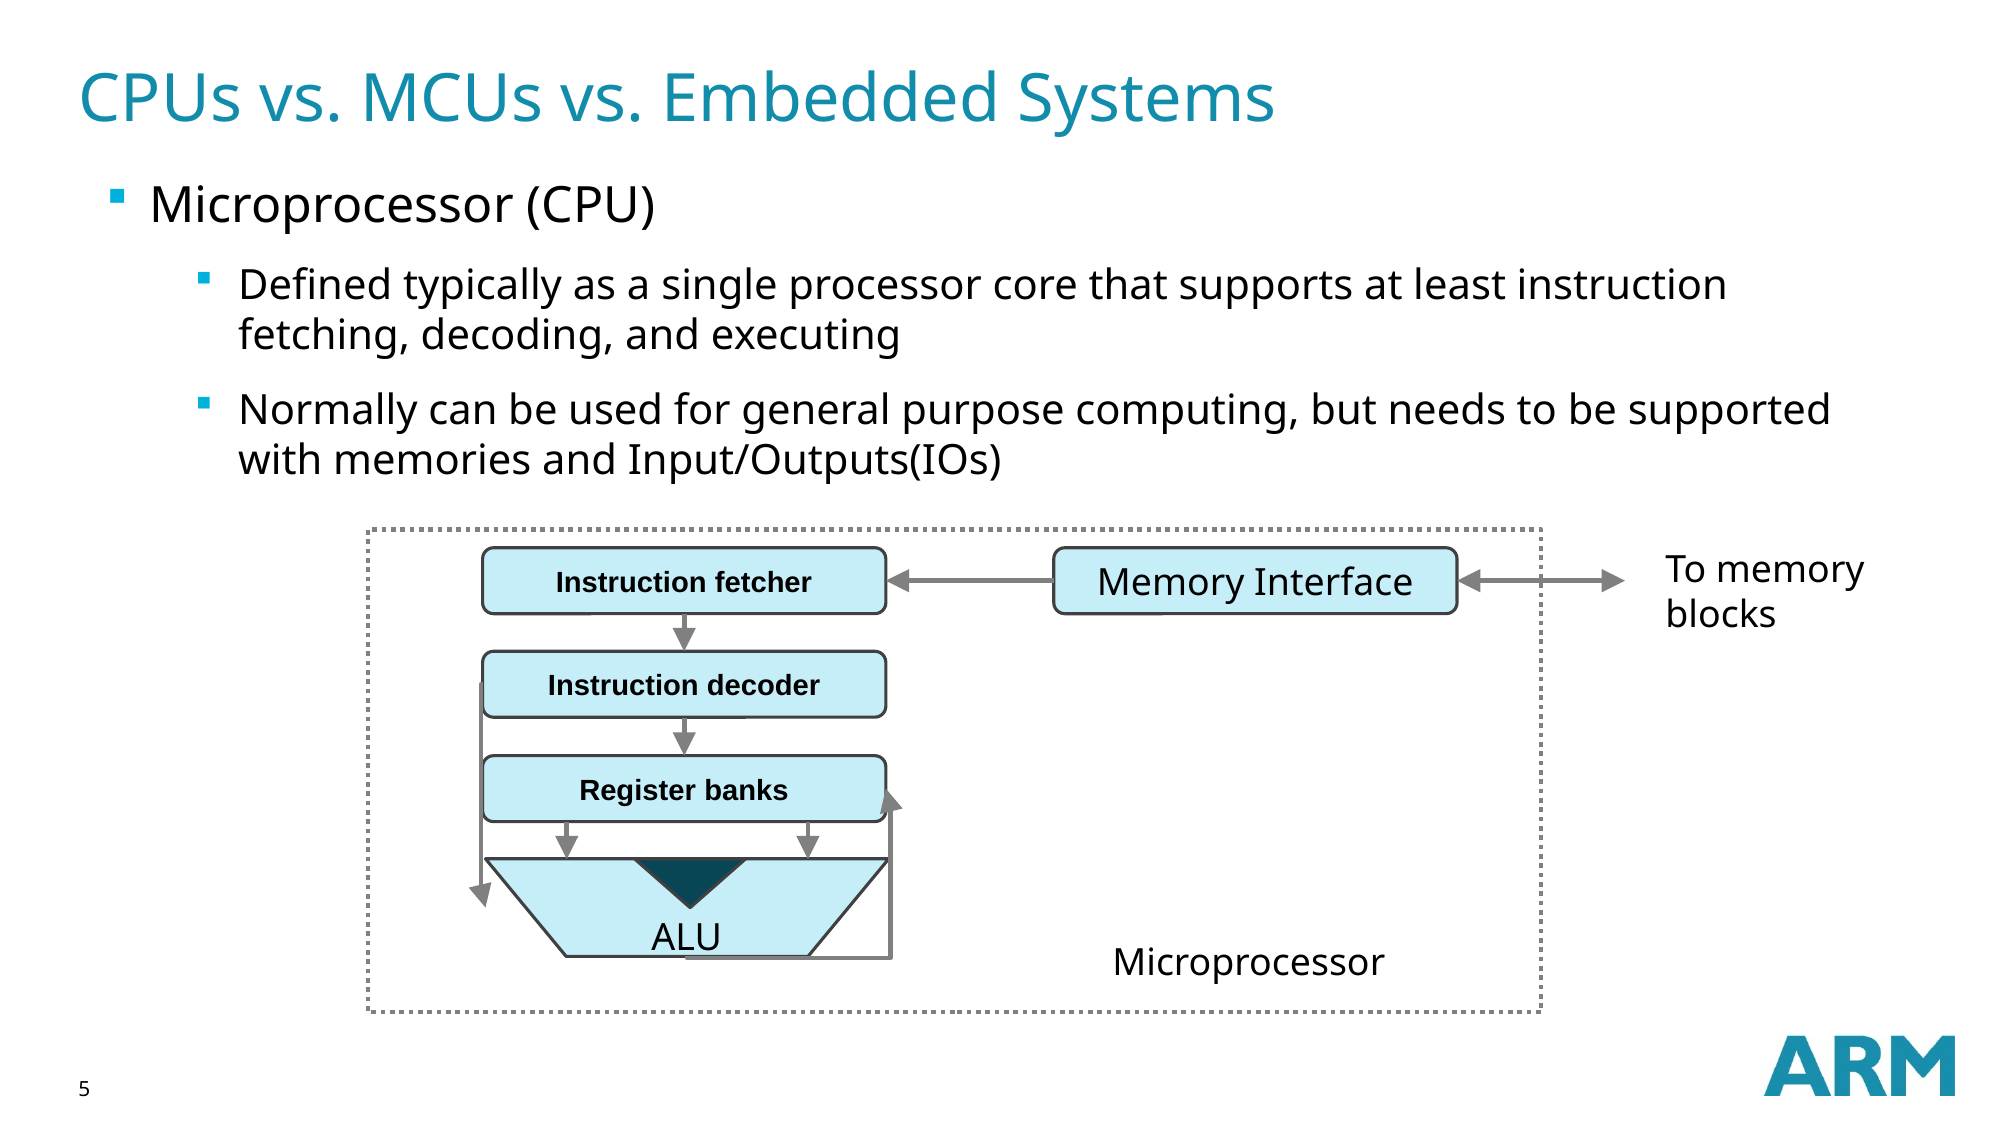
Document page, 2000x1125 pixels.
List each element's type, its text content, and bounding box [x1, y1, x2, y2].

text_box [702, 772, 871, 973]
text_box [482, 683, 527, 908]
text_box Register banks [532, 755, 886, 822]
text_box [368, 533, 1541, 1013]
text_box To memory blocks [1650, 537, 1927, 643]
picture [1763, 1035, 1955, 1096]
text_box Instruction decoder [482, 651, 886, 718]
text_box Microprocessor [1097, 930, 1457, 991]
text_box Instruction fetcher [482, 547, 886, 614]
title CPUs vs. MCUs vs. Embedded Systems [78, 55, 1910, 150]
text_box Memory Interface [1053, 547, 1458, 614]
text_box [877, 858, 889, 957]
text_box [485, 858, 695, 957]
list Microprocessor (CPU) Defined typically as a single processor core that supports at least instruction fetching, decoding, and executing Normally can be used for general purpose computing, but needs to be supported with memories and Input/Outputs(IOs) [106, 172, 1895, 533]
